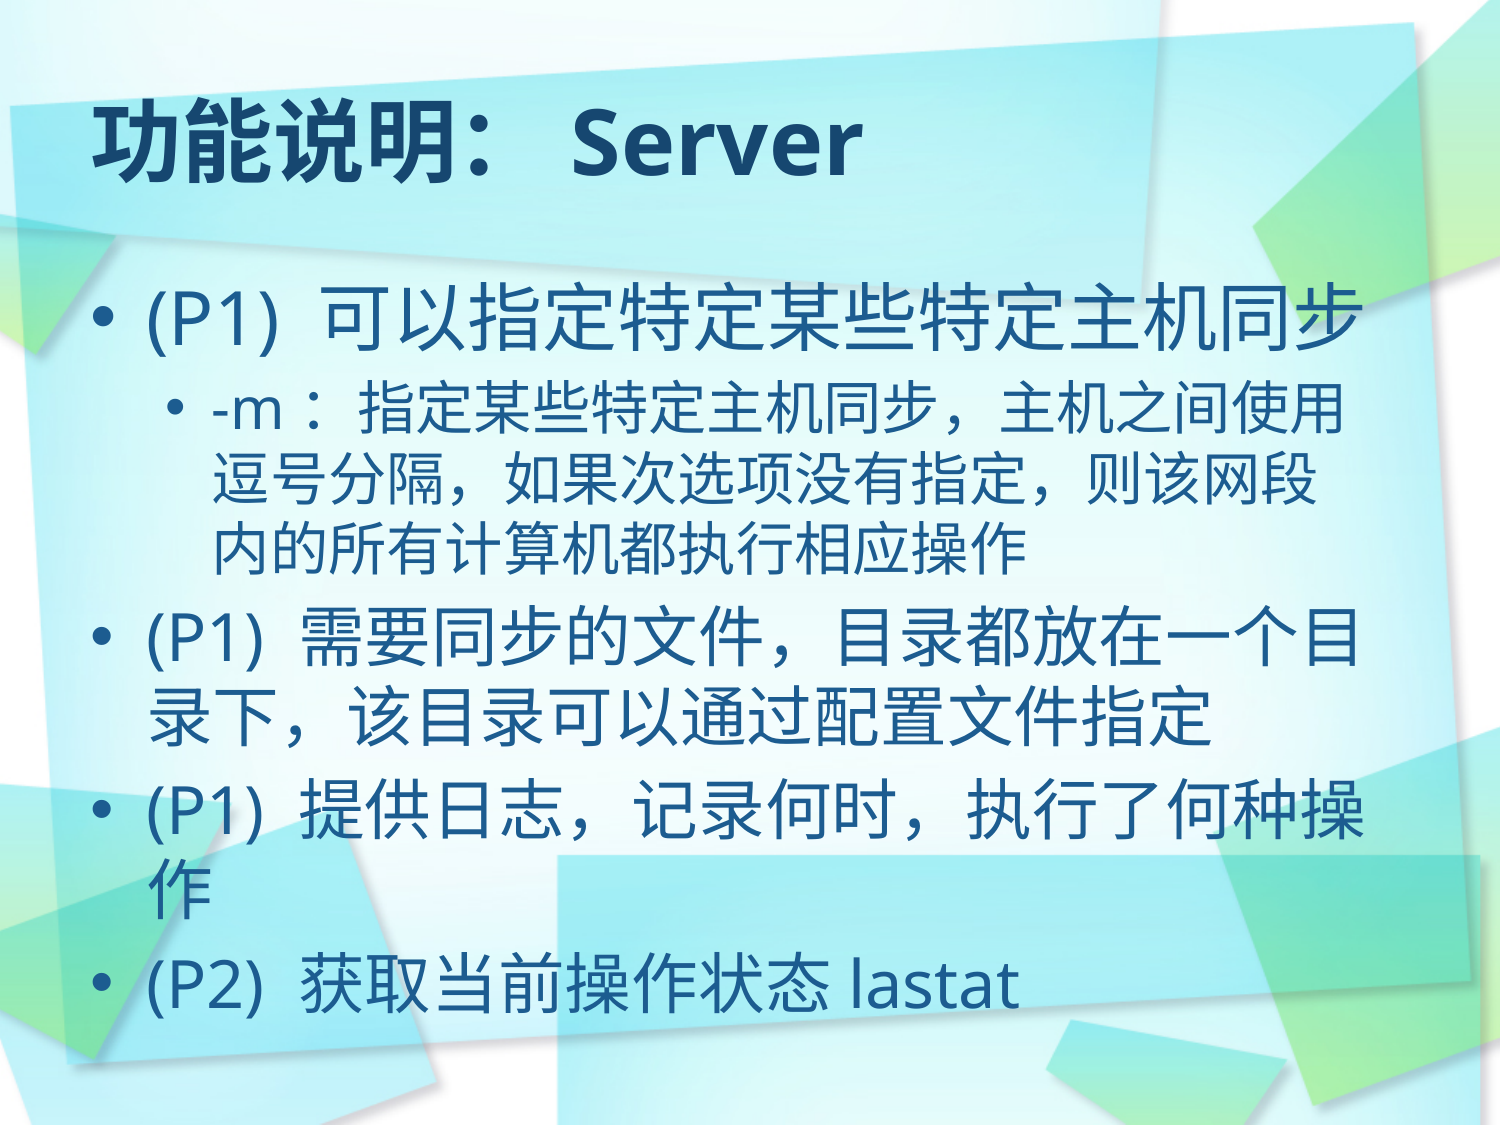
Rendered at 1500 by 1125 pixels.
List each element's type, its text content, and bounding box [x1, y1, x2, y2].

title 功能说明：Server [75, 45, 1425, 233]
picture [0, 0, 1500, 1125]
list (P1) 可以指定特定某些特定主机同步 -m：指定某些特定主机同步，主机之间使用逗号分隔，如果次选项没有指定，则该网段内的所有计算机都执行相应操作 (P1) 需要同步的文件，目录都放在一个目录下，该目录可以通过配置文件指定 (P1) 提供日志，记录何时，执行了何种操作 (P2) 获取当前操作状态lastat [75, 262, 1388, 1083]
